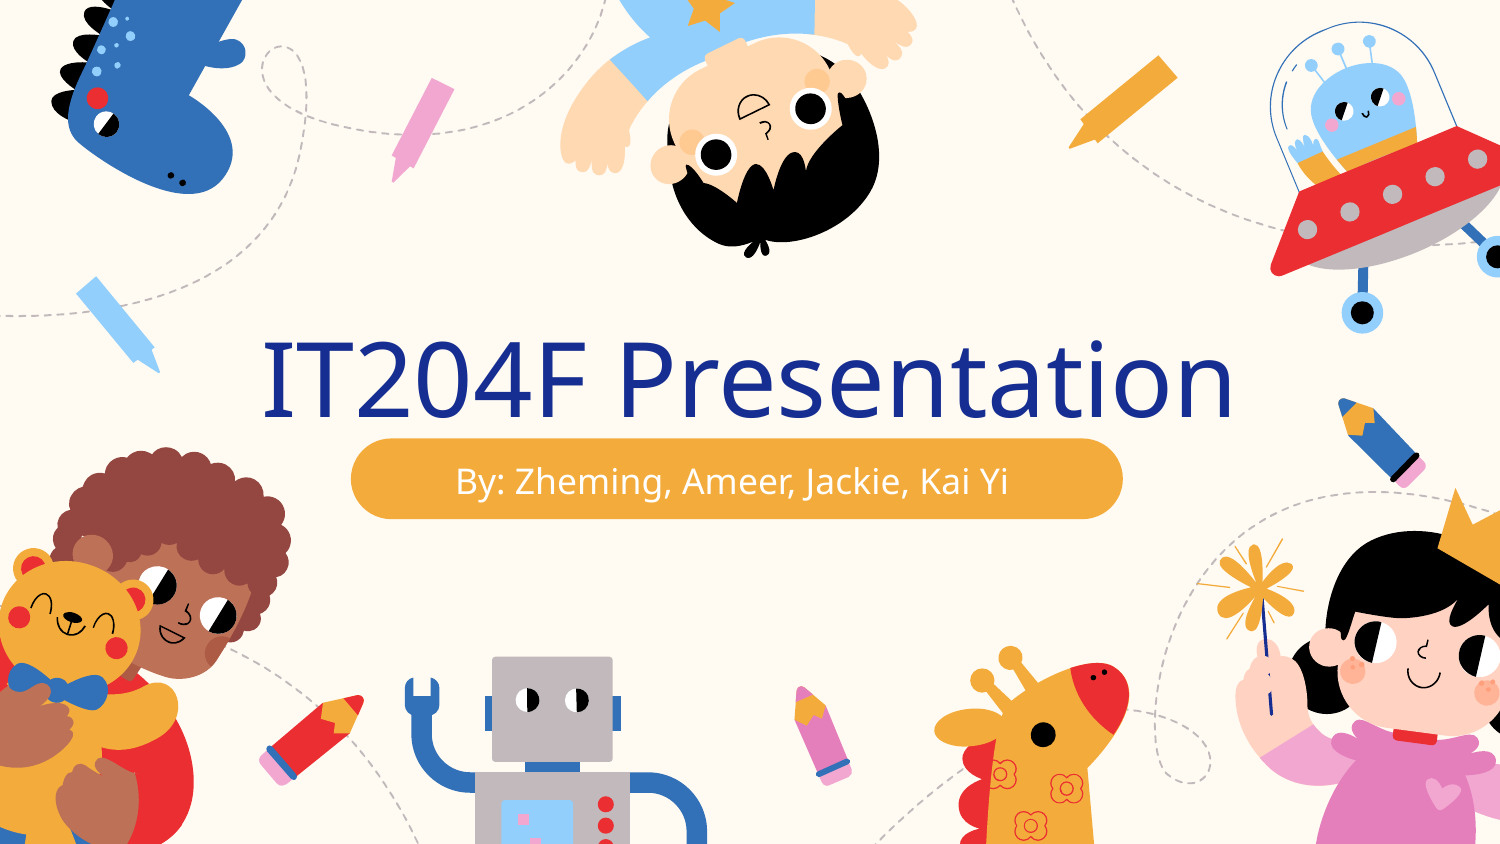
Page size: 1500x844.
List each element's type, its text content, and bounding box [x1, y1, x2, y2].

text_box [794, 685, 853, 787]
title IT204F Presentation [118, 279, 1382, 439]
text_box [933, 645, 1139, 844]
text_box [376, 82, 465, 173]
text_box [75, 275, 161, 374]
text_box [1267, 21, 1500, 334]
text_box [551, 0, 919, 259]
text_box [1068, 55, 1178, 150]
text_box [1196, 487, 1500, 844]
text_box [50, 0, 259, 195]
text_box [1337, 398, 1427, 486]
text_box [0, 502, 362, 844]
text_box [404, 656, 714, 844]
subtitle By: Zheming, Ameer, Jackie, Kai Yi [429, 459, 1035, 500]
text_box [350, 439, 1123, 520]
